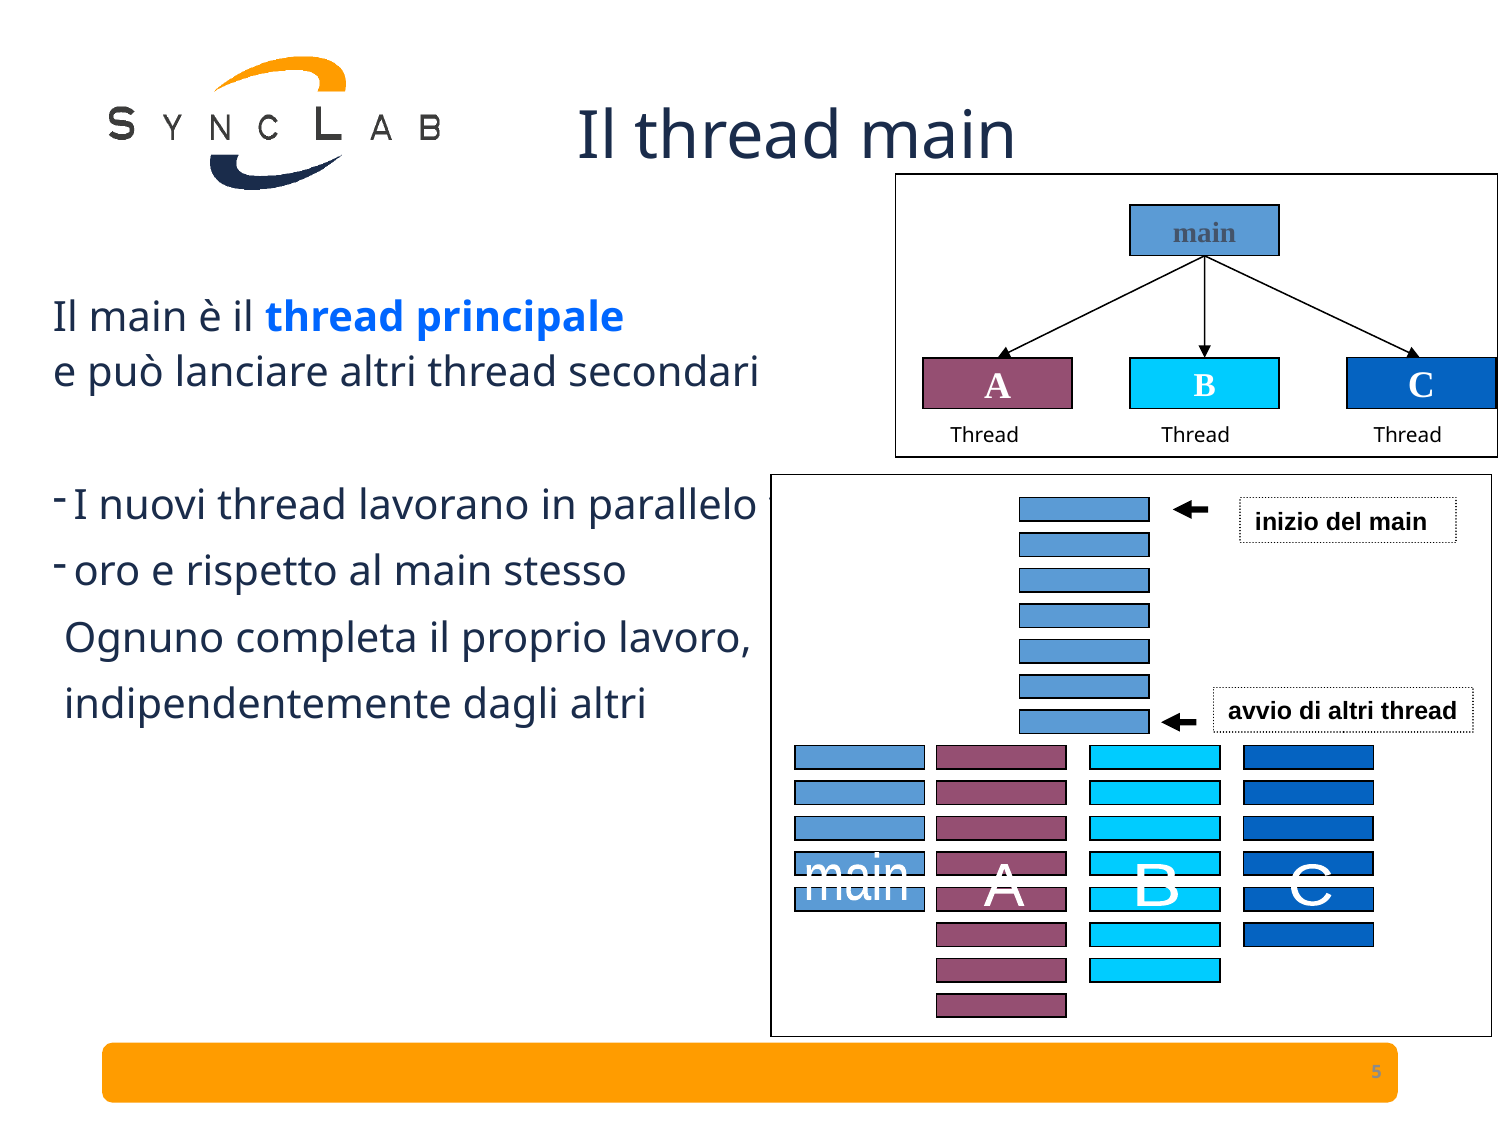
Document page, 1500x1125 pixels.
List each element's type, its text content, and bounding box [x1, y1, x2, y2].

title Il thread main [171, 42, 1425, 227]
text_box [771, 474, 1492, 1037]
slide_number 5 [1059, 1042, 1397, 1103]
picture [103, 52, 171, 193]
text_box [895, 173, 1498, 458]
list Il main è il thread principale e può lanciare altri thread secondari I nuovi thread lavorano in parallelo tra oro e rispetto al main stesso Ognuno completa il proprio lavoro, indipendentemente dagli altri [37, 227, 1426, 1043]
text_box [922, 204, 1496, 455]
